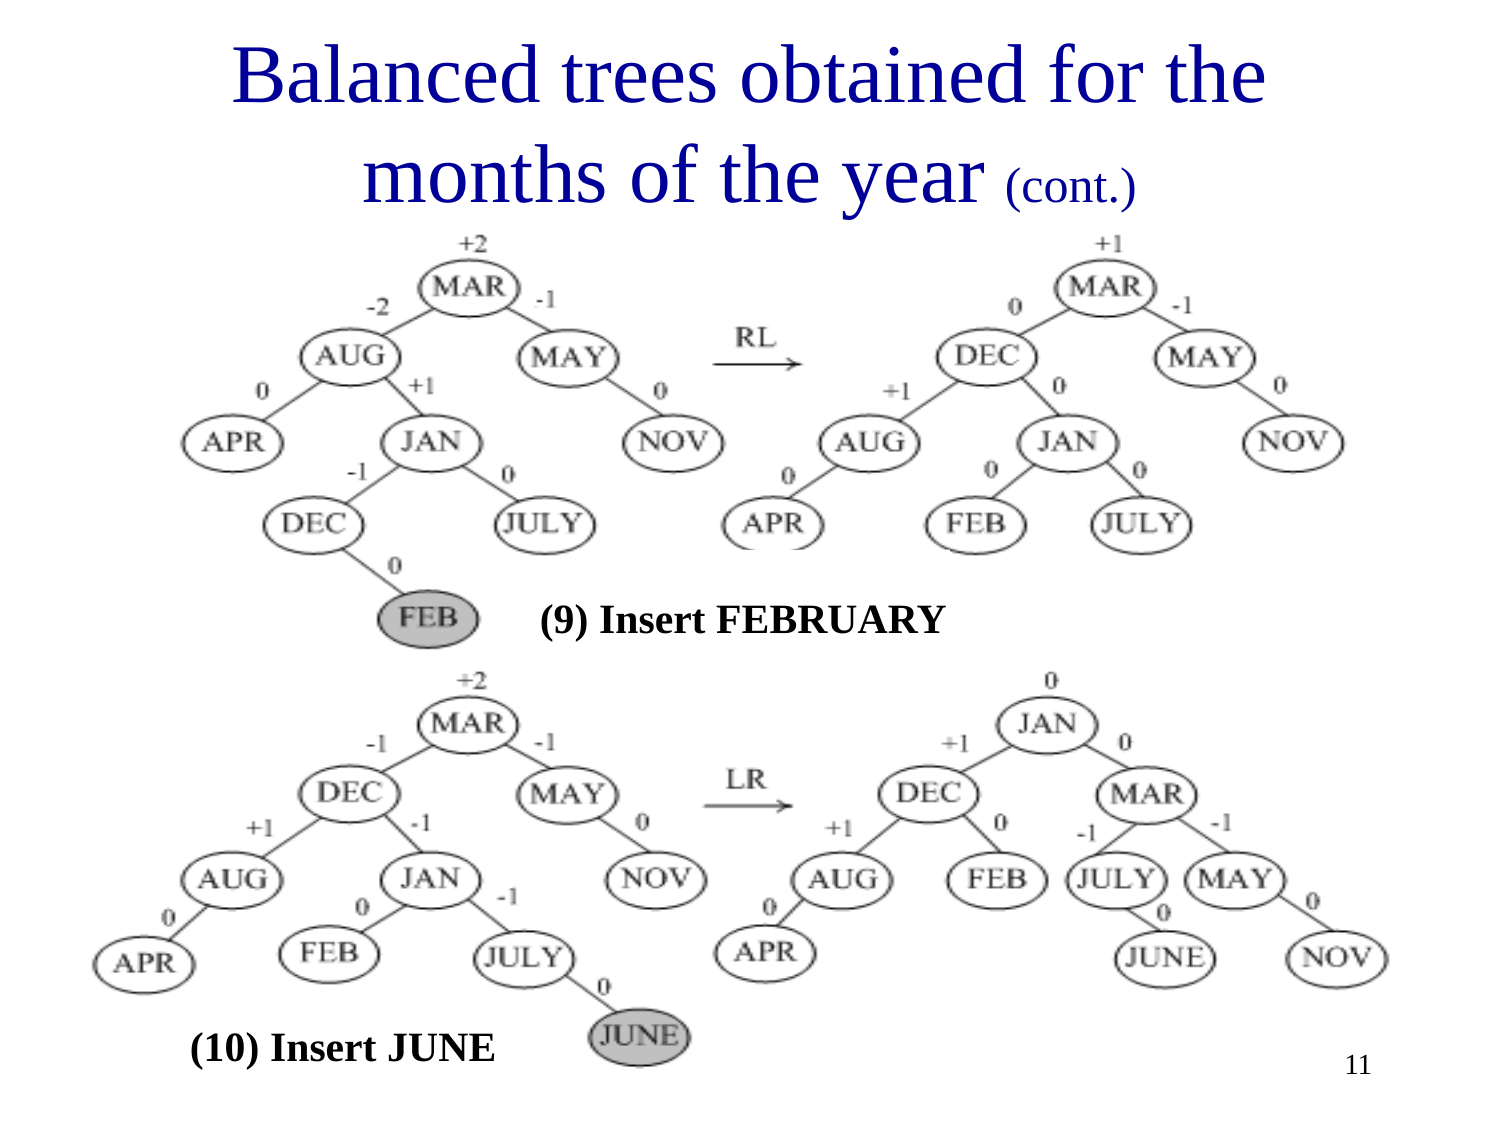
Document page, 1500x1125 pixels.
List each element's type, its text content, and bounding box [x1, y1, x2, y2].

title Balanced trees obtained for the months of the year (cont.) [112, 24, 1388, 213]
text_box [24, 224, 1476, 1125]
